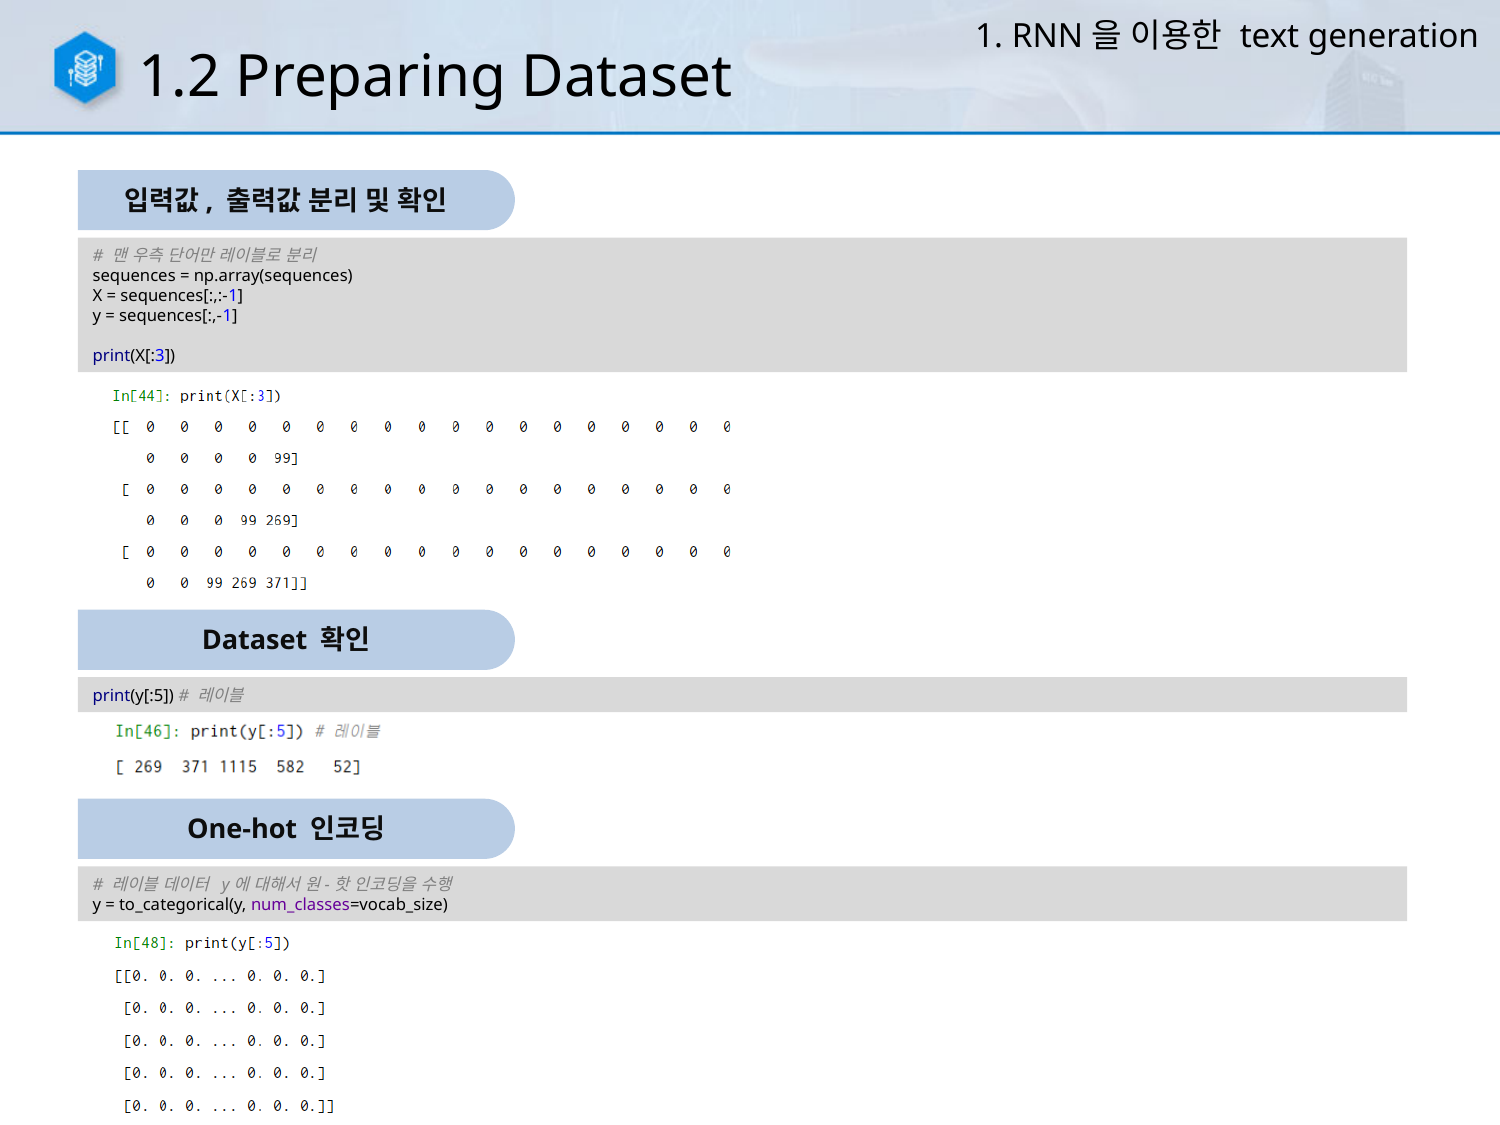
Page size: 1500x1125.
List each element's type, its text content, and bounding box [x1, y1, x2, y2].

text_box print(y[:5]) # 레이블 [77, 677, 1408, 713]
picture [0, 0, 1500, 1125]
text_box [77, 169, 516, 231]
text_box # 레이블 데이터 y에 대해서 원-핫 인코딩을 수행 y = to_categorical(y, num_classes=vocab_size) [77, 866, 1408, 922]
text_box # 맨 우측 단어만 레이블로 분리 sequences = np.array(sequences) X = sequences[:,:-1] y = sequences[:,-1] print(X[:3]) [77, 237, 1408, 373]
text_box 1.2 Preparing Dataset [123, 31, 1247, 117]
text_box 1. RNN을 이용한 text generation [950, 7, 1495, 55]
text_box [77, 609, 516, 671]
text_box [77, 798, 516, 860]
